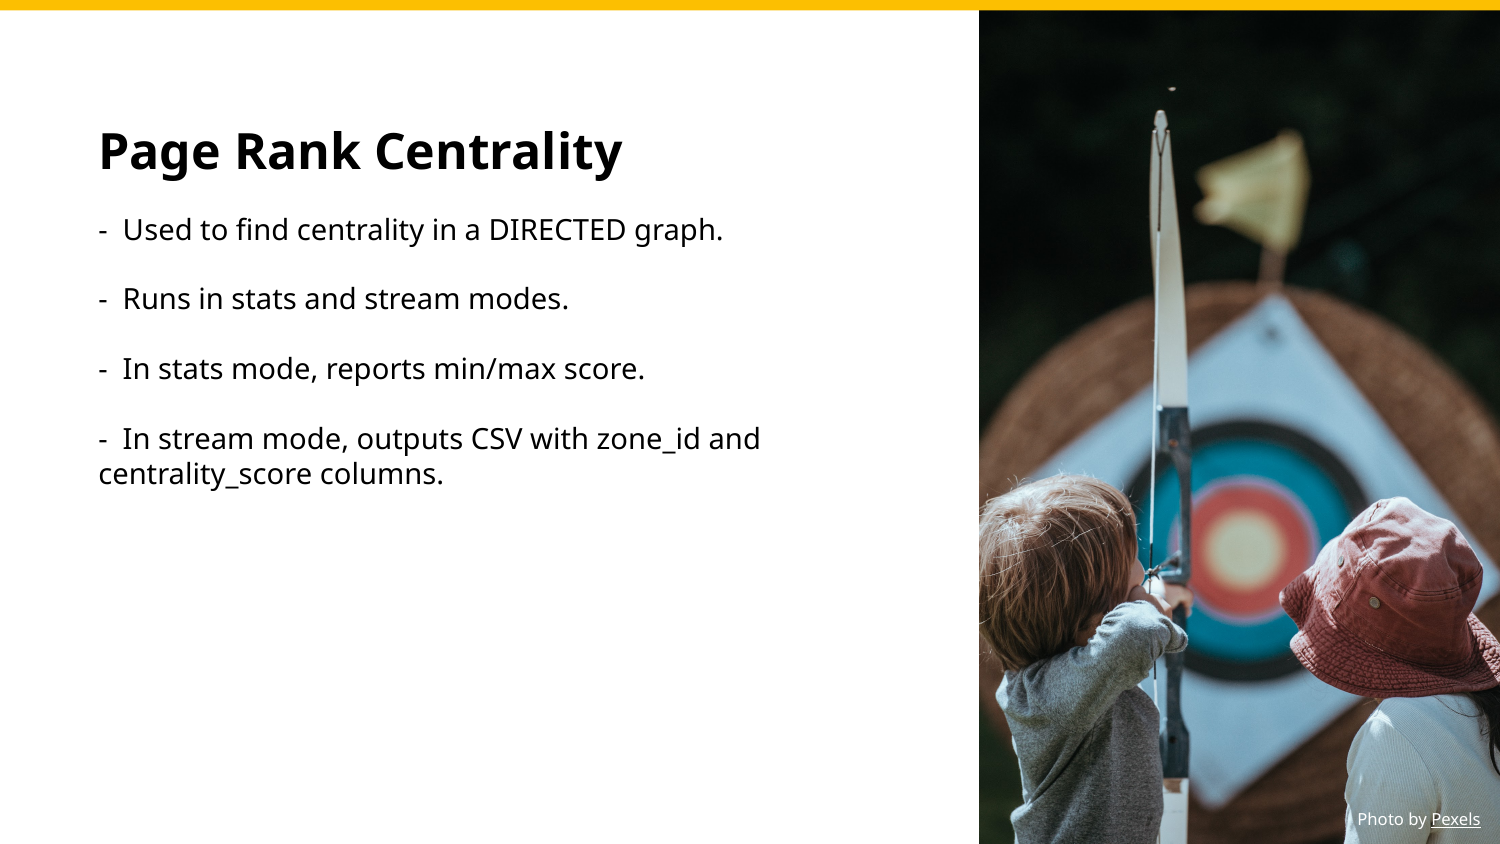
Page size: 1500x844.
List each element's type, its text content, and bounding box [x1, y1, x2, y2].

text_box - Used to find centrality in a DIRECTED graph. - Runs in stats and stream modes. - In stats mode, reports min/max score. - In stream mode, outputs CSV with zone_id and centrality_score columns. [83, 195, 825, 280]
picture [978, 0, 1500, 844]
text_box [0, 0, 976, 11]
text_box Page Rank Centrality [83, 104, 825, 188]
